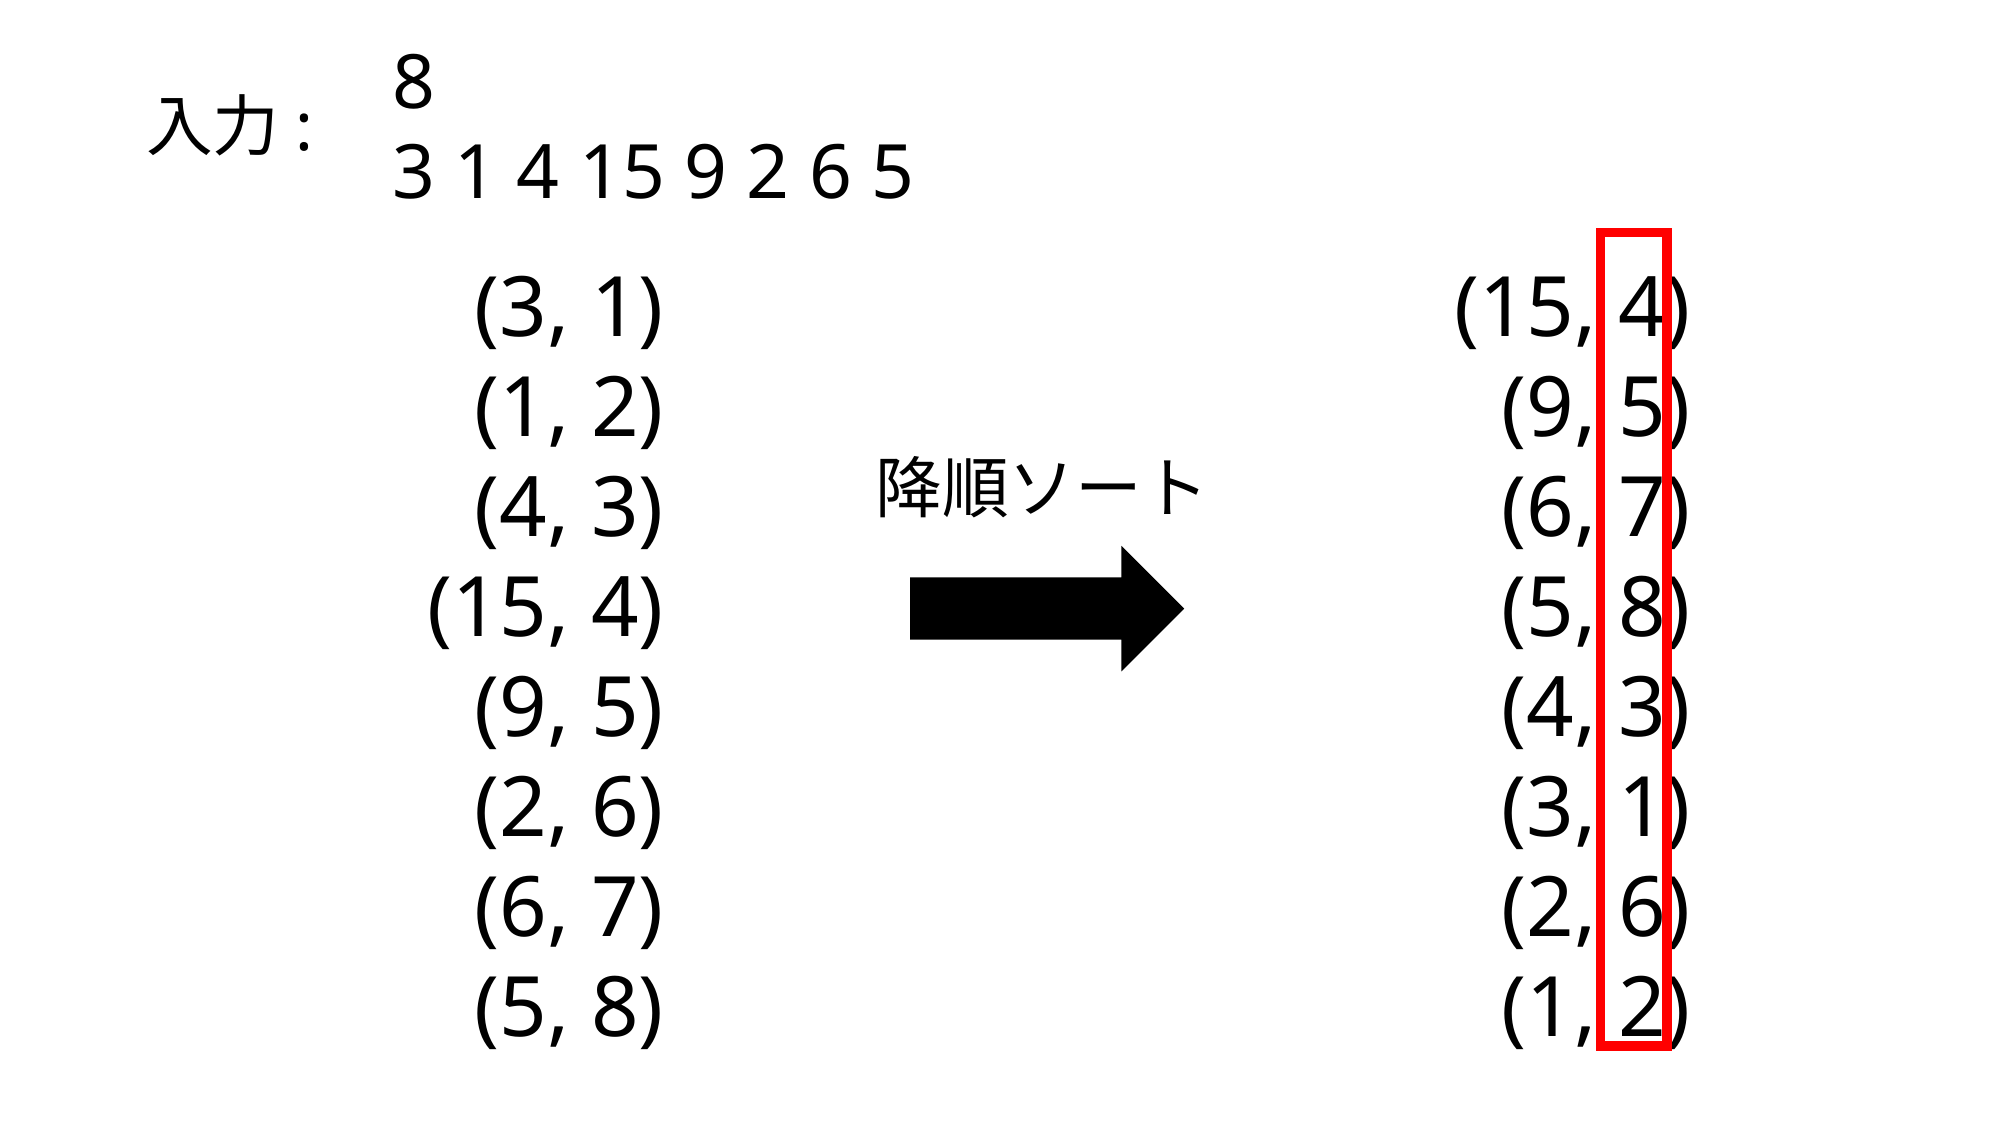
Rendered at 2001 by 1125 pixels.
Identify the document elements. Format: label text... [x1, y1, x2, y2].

text_box 入力: [131, 76, 329, 172]
text_box (15, 4) (9, 5) (6, 7) (5, 8) (4, 3) (3, 1) (2, 6) (1, 2) [1385, 245, 1706, 1061]
text_box 8 3 1 4 15 9 2 6 5 [377, 26, 1113, 221]
text_box [910, 545, 1185, 672]
text_box (3, 1) (1, 2) (4, 3) (15, 4) (9, 5) (2, 6) (6, 7) (5, 8) [358, 245, 679, 1061]
text_box 降順ソート [860, 438, 1234, 534]
text_box [1600, 231, 1668, 1047]
